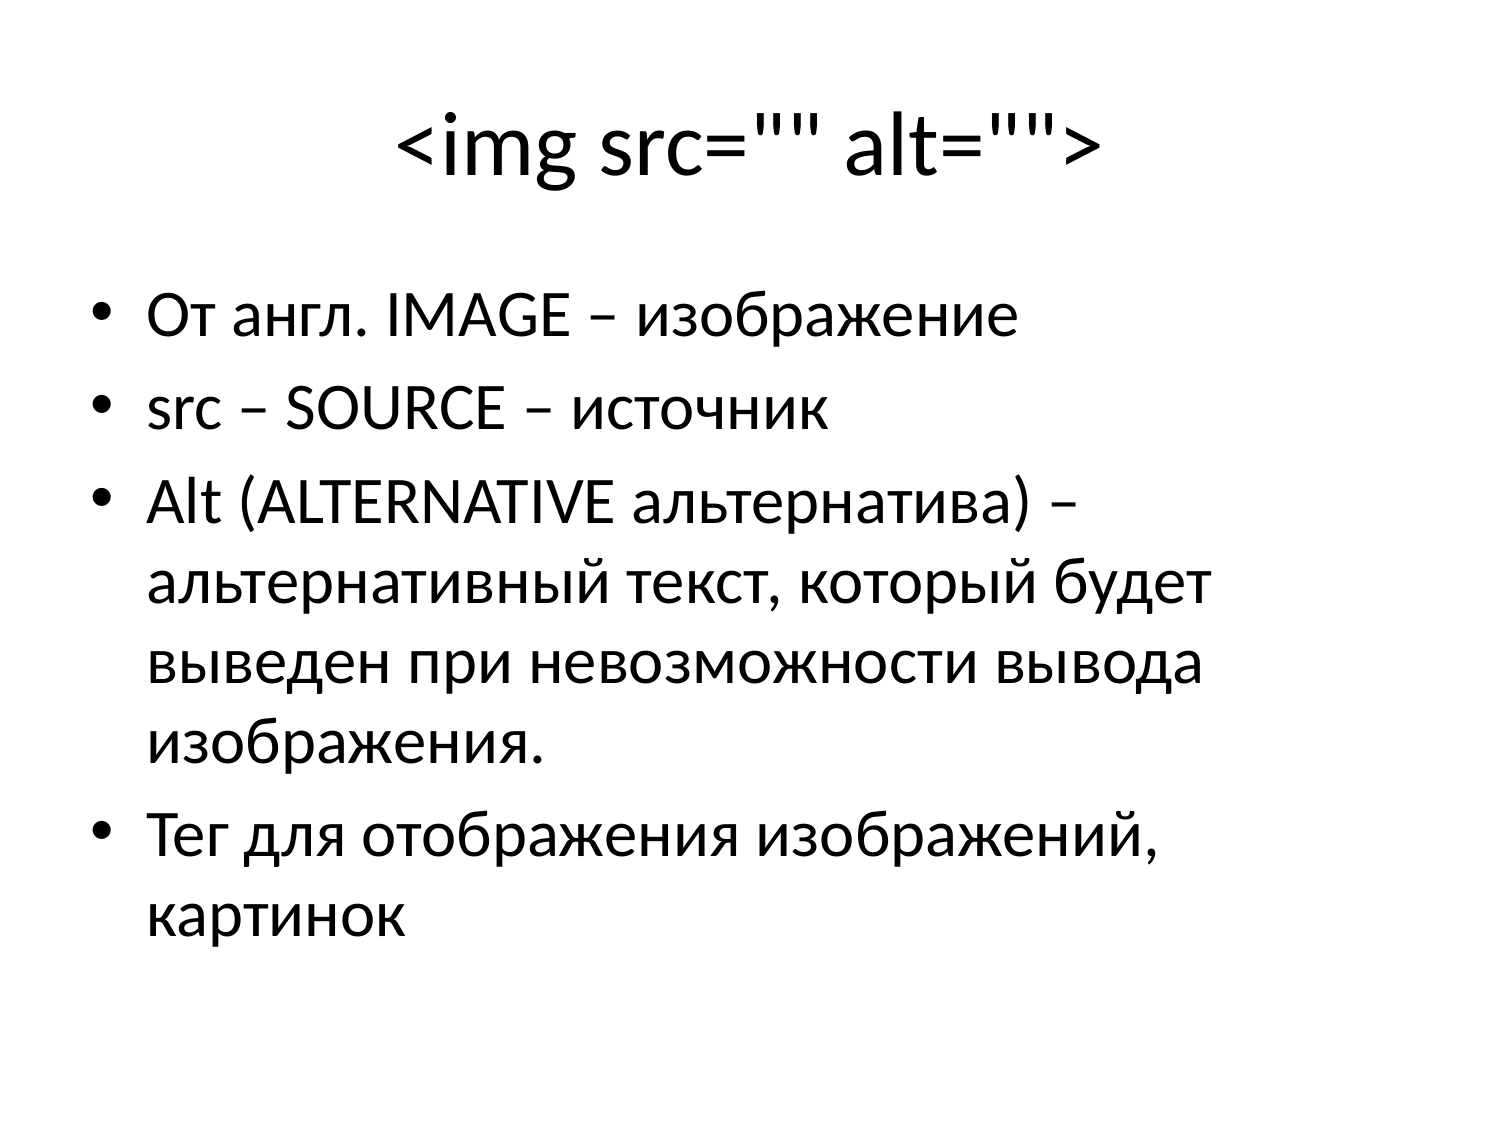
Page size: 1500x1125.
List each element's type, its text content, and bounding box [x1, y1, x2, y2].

list От англ. IMAGE – изображение src – SOURCE – источник Alt (ALTERNATIVE альтернатива) – альтернативный текст, который будет выведен при невозможности вывода изображения. Тег для отображения изображений, картинок [75, 262, 1425, 1005]
title <img src="" alt=""> [75, 45, 1425, 233]
